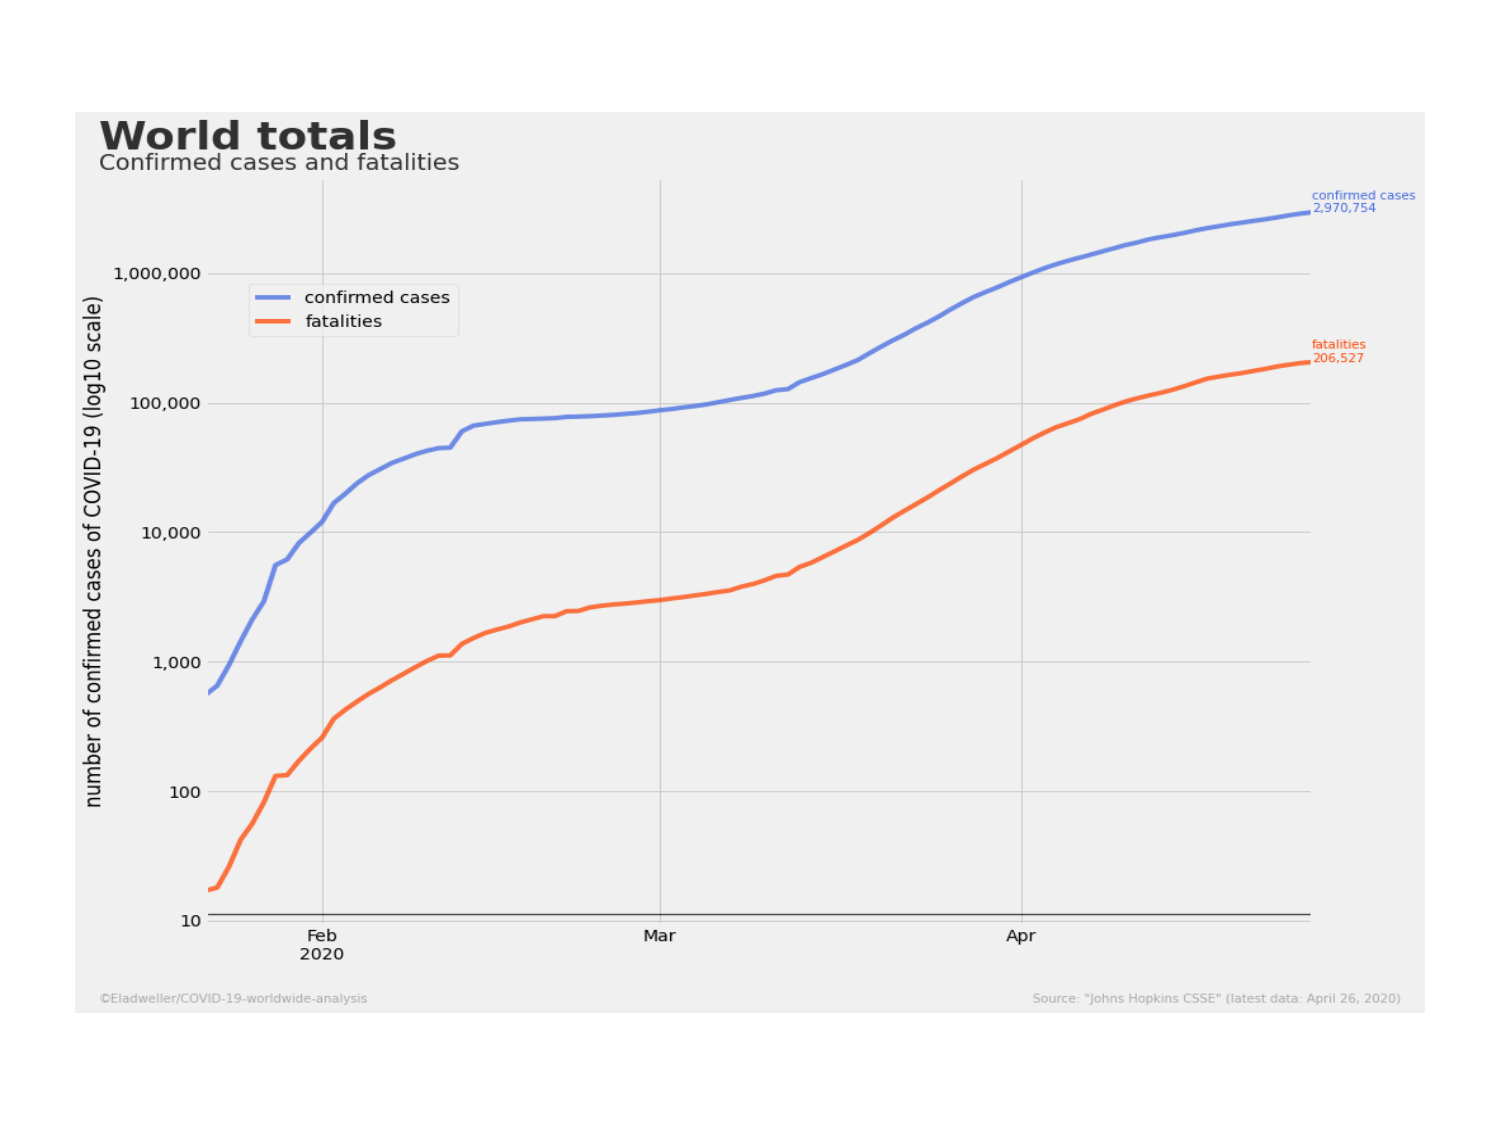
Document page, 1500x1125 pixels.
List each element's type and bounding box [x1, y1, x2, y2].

picture [74, 112, 1426, 1013]
